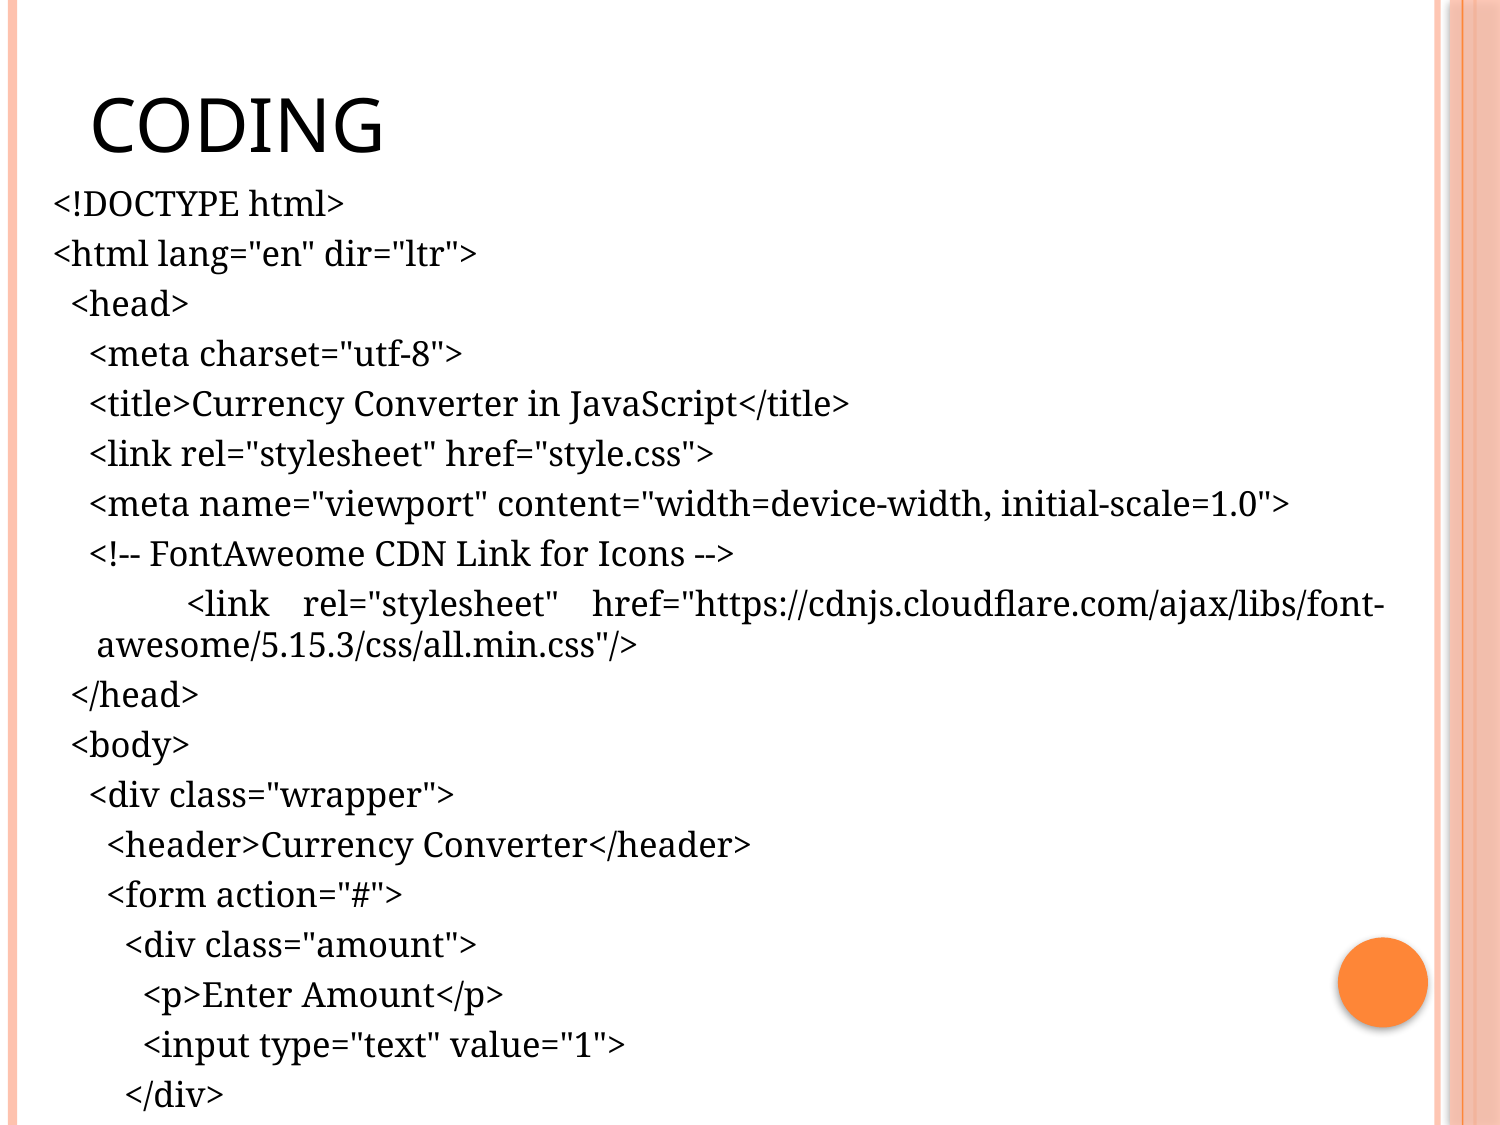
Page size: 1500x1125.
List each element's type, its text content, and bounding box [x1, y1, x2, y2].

title coding [75, 45, 1300, 174]
list <!DOCTYPE html> <html lang="en" dir="ltr"> <head> <meta charset="utf-8"> <title>Currency Converter in JavaScript</title> <link rel="stylesheet" href="style.css"> <meta name="viewport" content="width=device-width, initial-scale=1.0"> <!-- FontAweome CDN Link for Icons --> <link rel="stylesheet" href="https://cdnjs.cloudflare.com/ajax/libs/font-awesome/5.15.3/css/all.min.css"/> </head> <body> <div class="wrapper"> <header>Currency Converter</header> <form action="#"> <div class="amount"> <p>Enter Amount</p> <input type="text" value="1"> </div> [37, 174, 1400, 1125]
